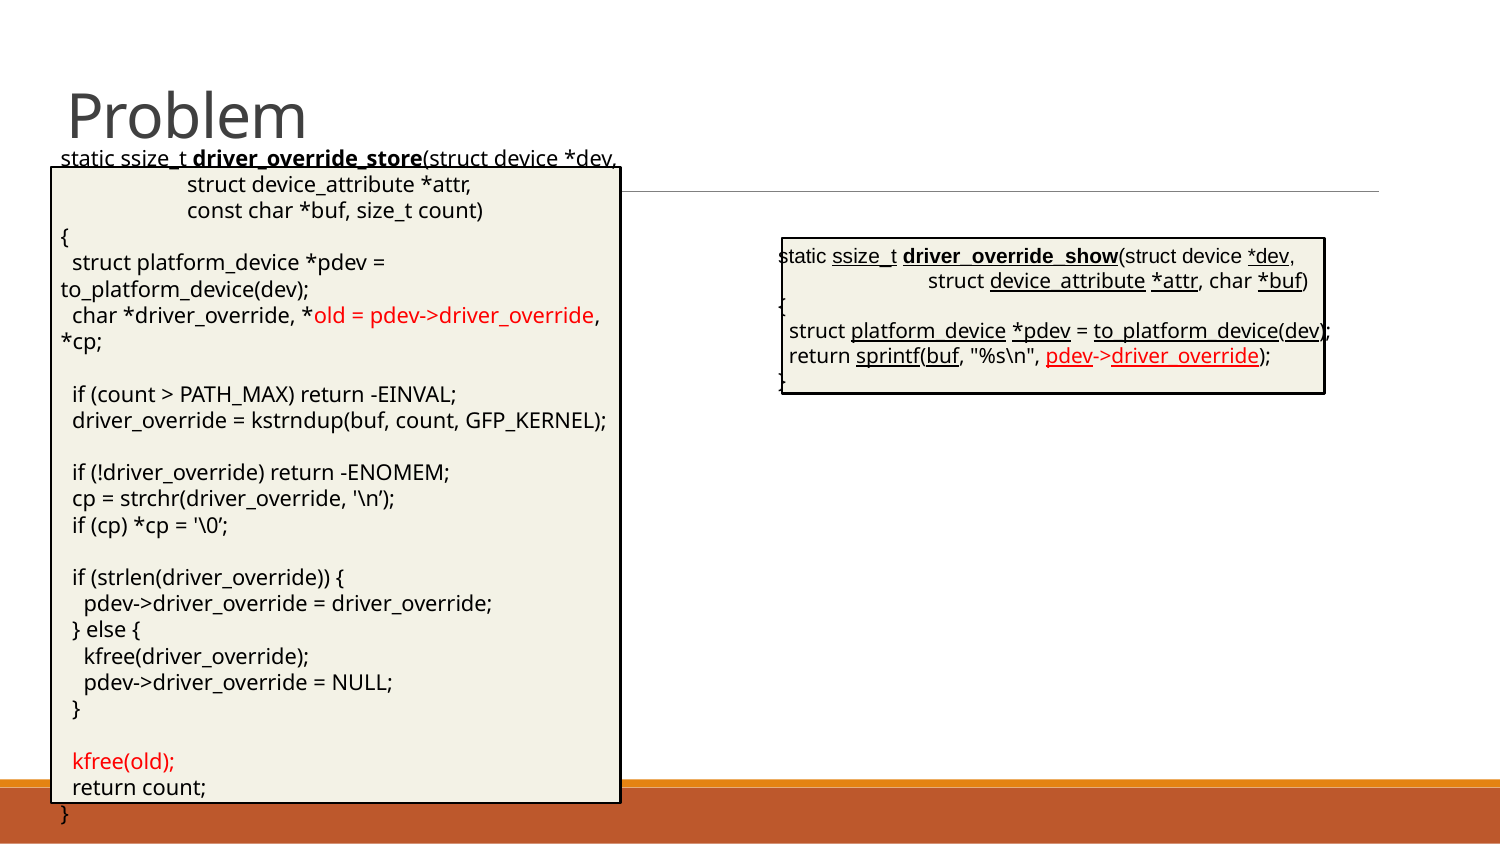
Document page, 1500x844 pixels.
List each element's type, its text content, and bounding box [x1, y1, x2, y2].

list static ssize_t driver_override_store(struct device *dev, struct device_attribute *attr, const char *buf, size_t count) { struct platform_device *pdev = to_platform_device(dev); char *driver_override, *old = pdev->driver_override, *cp; if (count > PATH_MAX) return -EINVAL; driver_override = kstrndup(buf, count, GFP_KERNEL); if (!driver_override) return -ENOMEM; cp = strchr(driver_override, '\n’); if (cp) *cp = '\0’; if (strlen(driver_override)) { pdev->driver_override = driver_override; } else { kfree(driver_override); pdev->driver_override = NULL; } kfree(old); return count; } [60, 144, 621, 826]
text_box [50, 166, 60, 804]
text_box [781, 237, 1326, 242]
title Problem [51, 72, 1449, 167]
text_box static ssize_t driver_override_show(struct device *dev, struct device_attribute *attr, char *buf) { struct platform_device *pdev = to_platform_device(dev); return sprintf(buf, "%s\n", pdev->driver_override); } [778, 242, 1336, 393]
